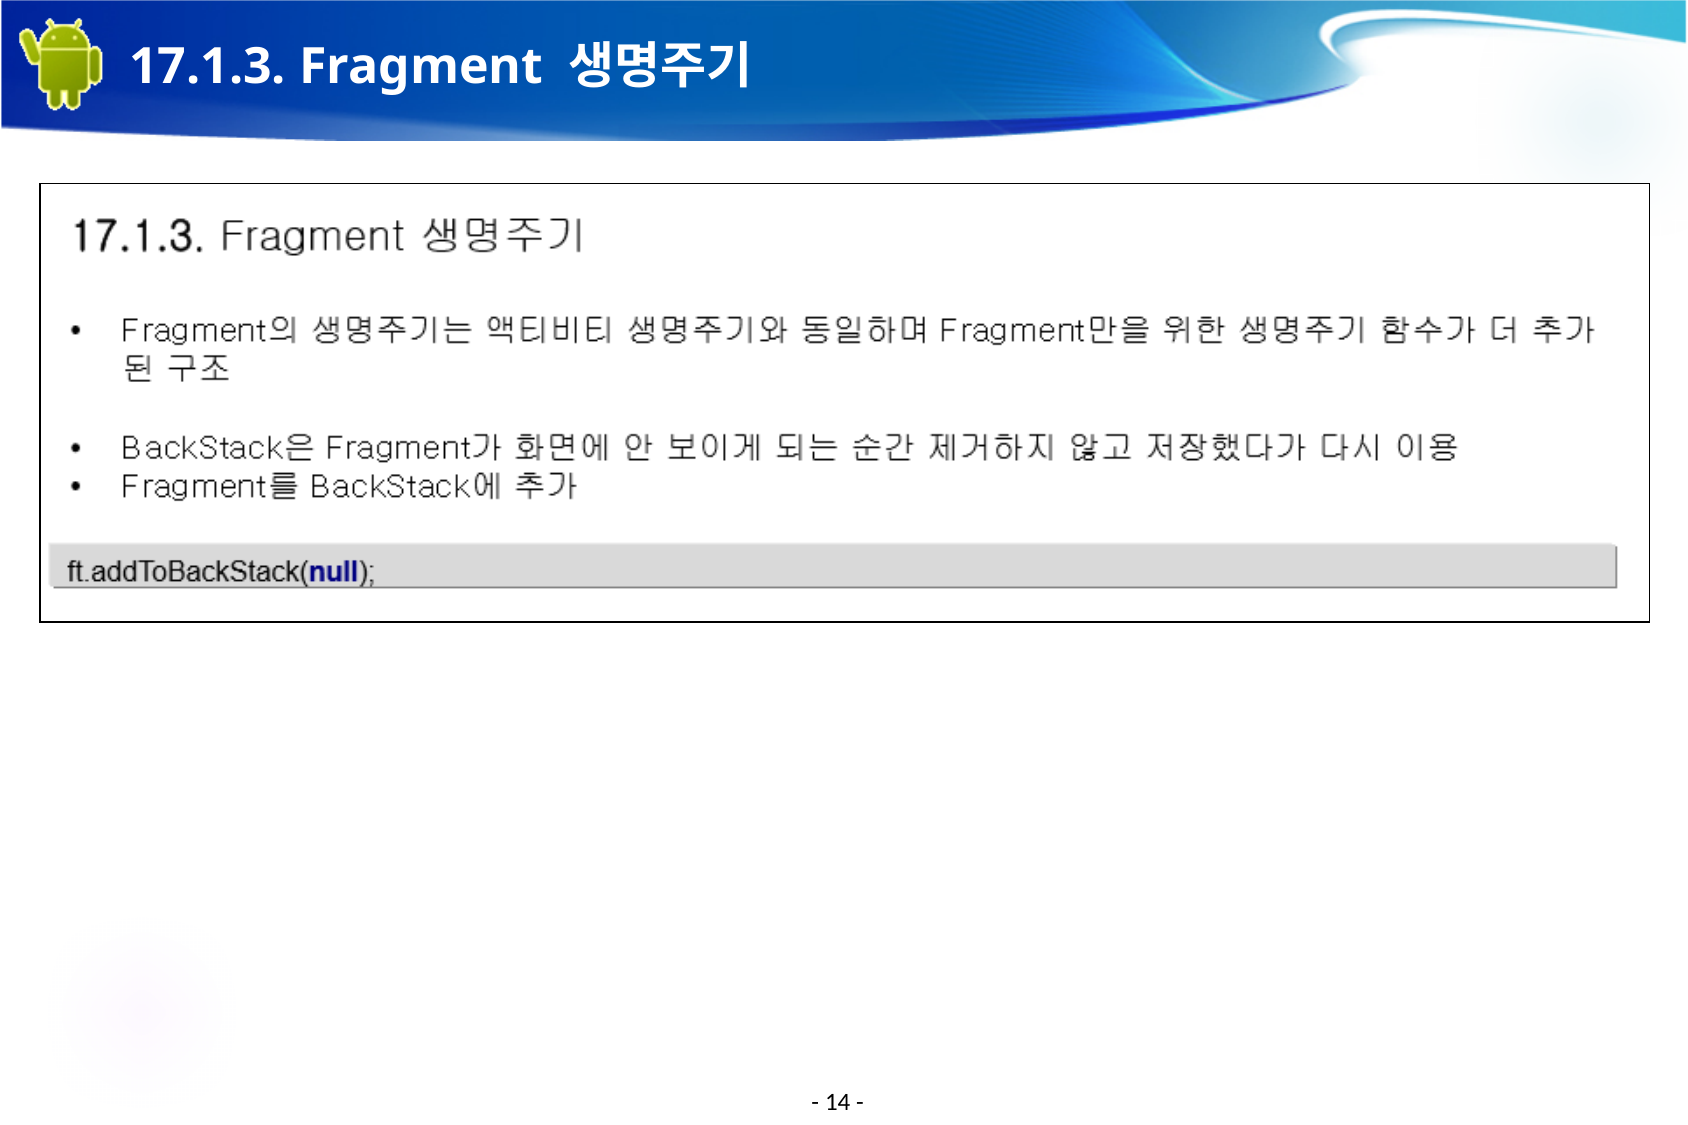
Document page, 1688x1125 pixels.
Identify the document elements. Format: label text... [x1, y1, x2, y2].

text_box 17.1.3. Fragment 생명주기 [129, 33, 753, 94]
picture [0, 0, 1688, 141]
picture [40, 184, 1650, 622]
